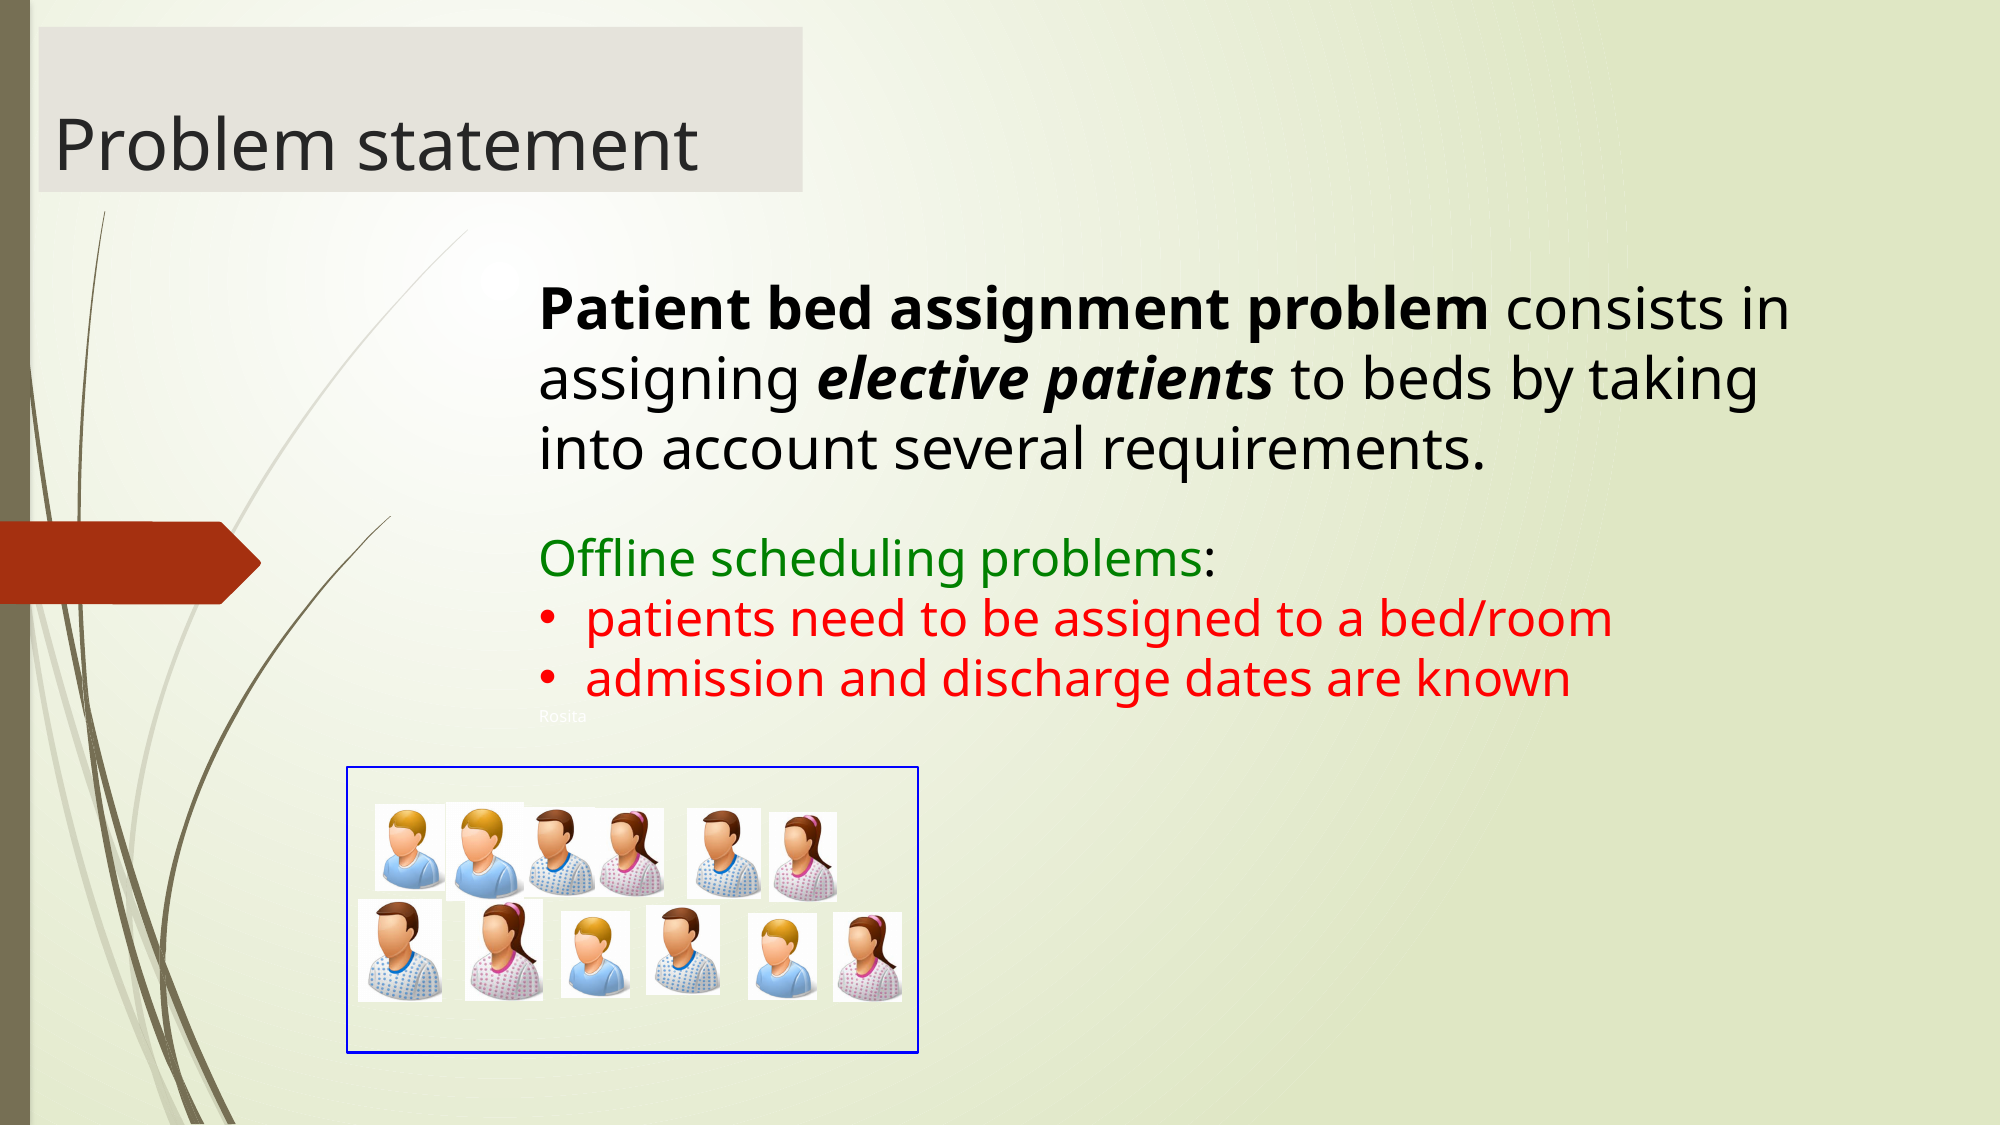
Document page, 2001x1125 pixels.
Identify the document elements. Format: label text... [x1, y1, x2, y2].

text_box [346, 766, 919, 1053]
title Problem statement [38, 26, 803, 192]
text_box Patient bed assignment problem consists in assigning elective patients to beds by taking into account several requirements. Offline scheduling problems: patients need to be assigned to a bed/room admission and discharge dates are known Rosita [523, 263, 1863, 734]
